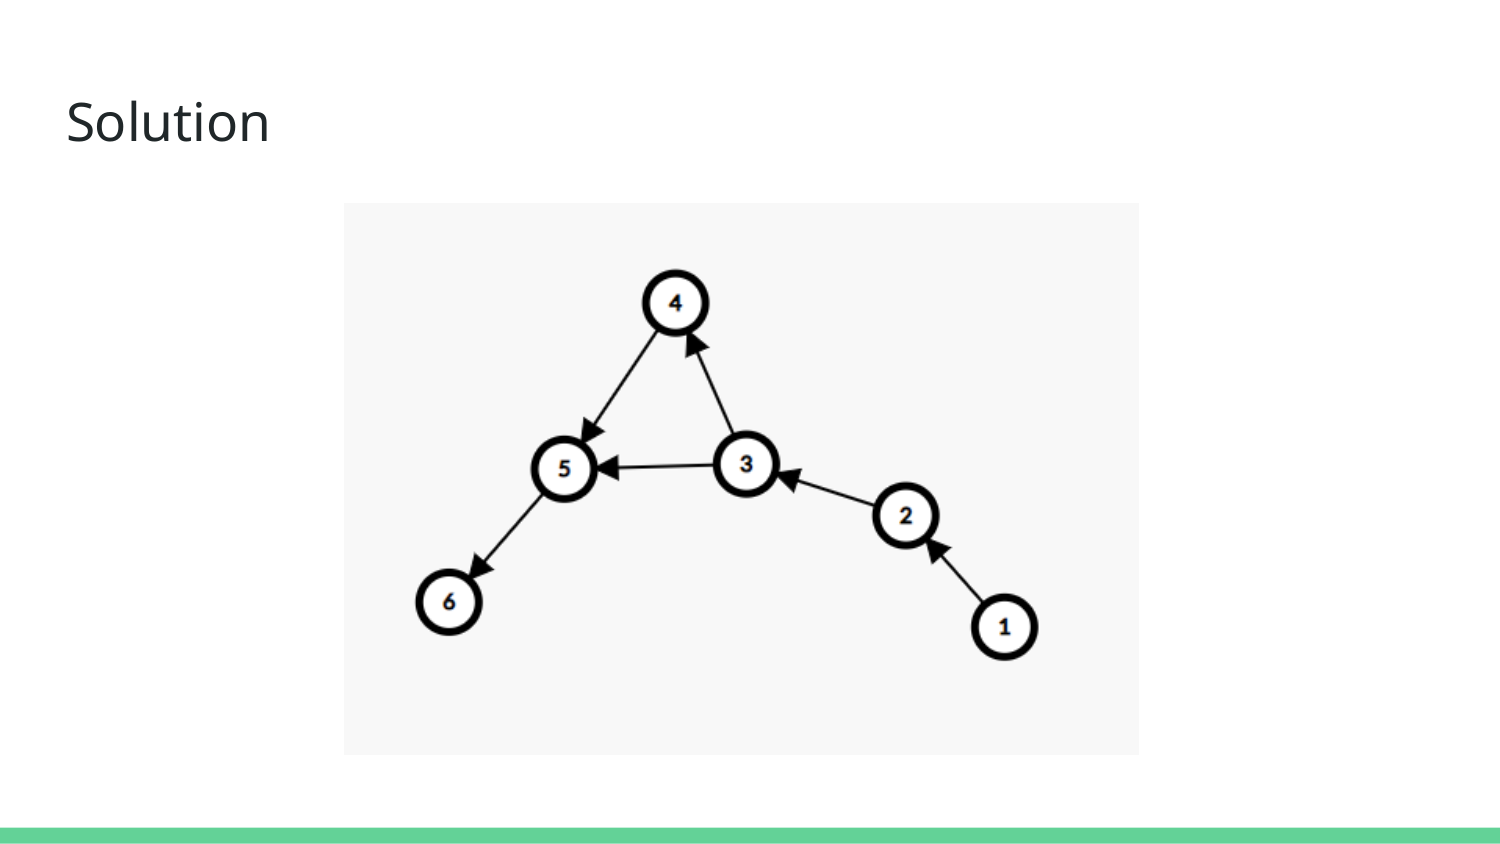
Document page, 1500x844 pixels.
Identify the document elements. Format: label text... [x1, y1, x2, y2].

picture [344, 203, 1139, 756]
title Solution [51, 72, 1449, 167]
